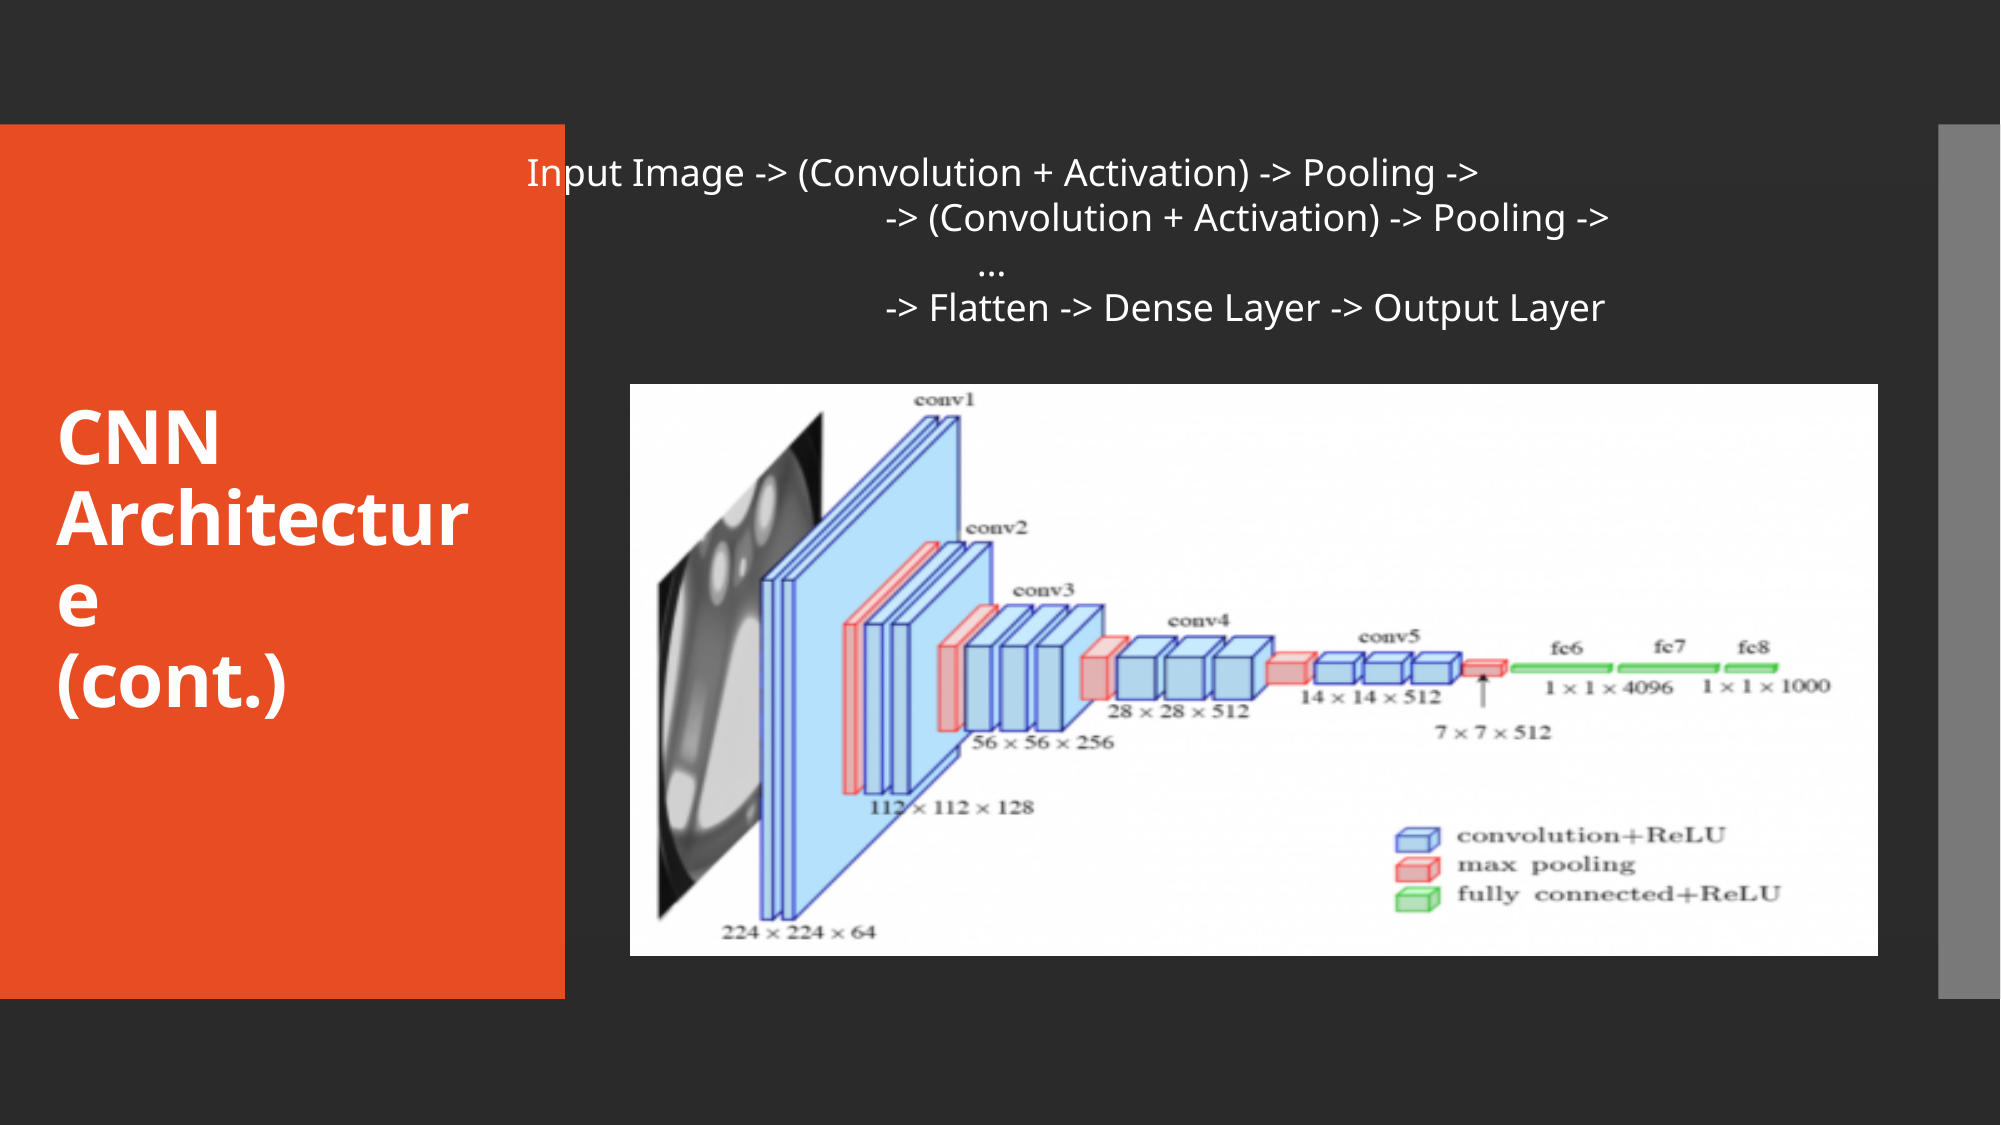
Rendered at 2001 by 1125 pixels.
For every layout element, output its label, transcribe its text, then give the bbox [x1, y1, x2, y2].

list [630, 384, 1878, 956]
text_box Input Image -> (Convolution + Activation) -> Pooling -> -> (Convolution + Activation) -> Pooling -> … -> Flatten -> Dense Layer -> Output Layer [512, 141, 1626, 337]
title CNN Architecture (cont.) [41, 184, 525, 940]
